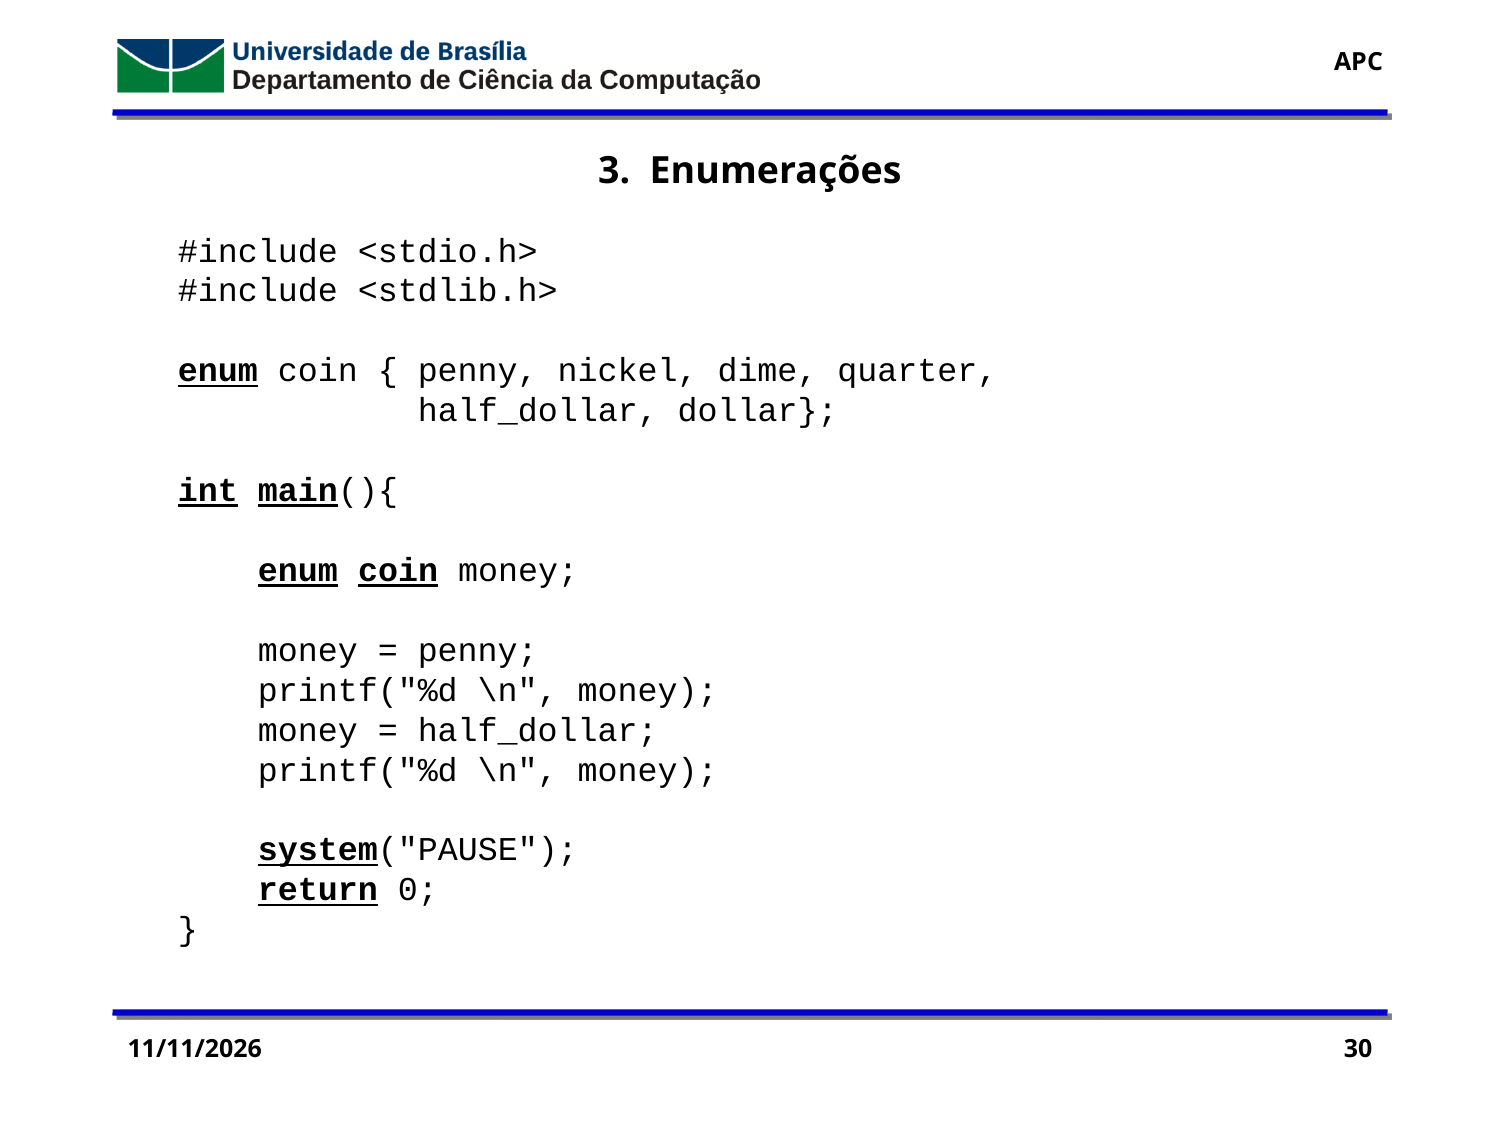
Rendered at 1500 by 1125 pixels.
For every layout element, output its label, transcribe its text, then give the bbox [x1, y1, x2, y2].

text_box #include <stdio.h> #include <stdlib.h> enum coin { penny, nickel, dime, quarter, half_dollar, dollar}; int main(){ enum coin money; money = penny; printf("%d \n", money); money = half_dollar; printf("%d \n", money); system("PAUSE"); return 0; } [163, 221, 1301, 983]
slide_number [112, 1024, 426, 1101]
text_box 3. Enumerações [112, 138, 1388, 198]
slide_number 30 [1074, 1024, 1388, 1101]
picture [117, 39, 760, 94]
